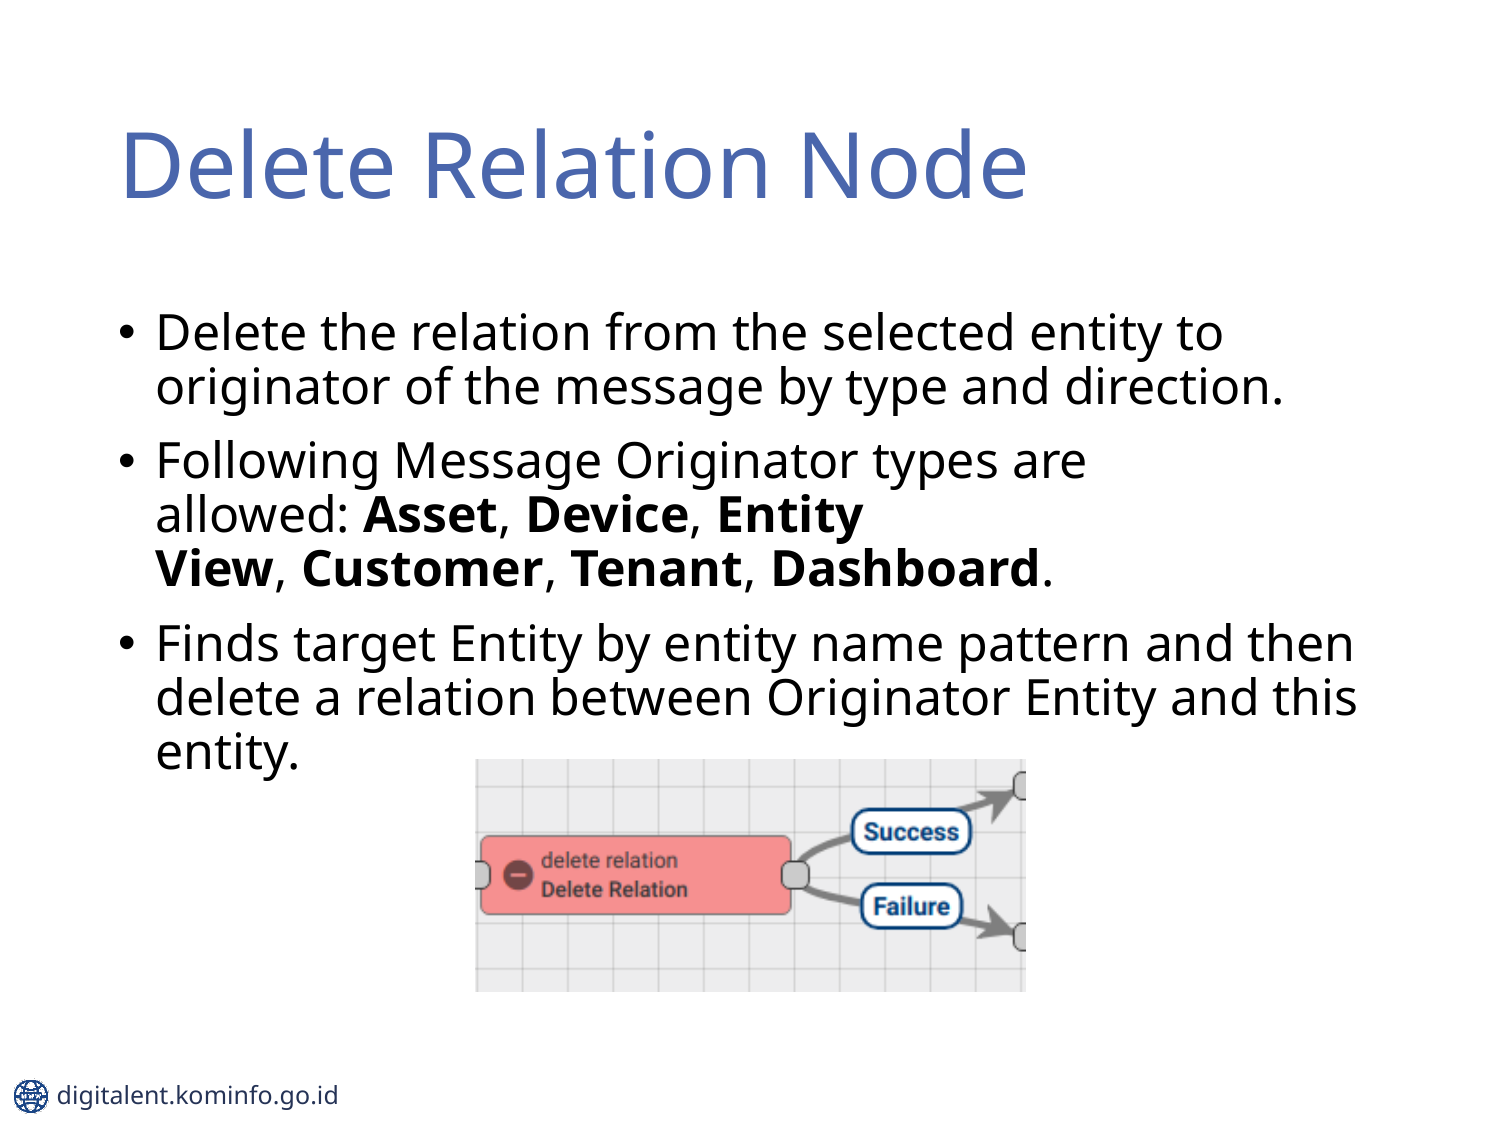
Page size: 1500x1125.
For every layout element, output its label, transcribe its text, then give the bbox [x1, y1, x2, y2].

title Delete Relation Node [103, 59, 1397, 278]
picture [12, 1078, 49, 1114]
picture [475, 759, 1026, 992]
list Delete the relation from the selected entity to originator of the message by type and direction. Following Message Originator types are allowed: Asset, Device, Entity View, Customer, Tenant, Dashboard. Finds target Entity by entity name pattern and then delete a relation between Originator Entity and this entity. [103, 299, 1397, 1014]
